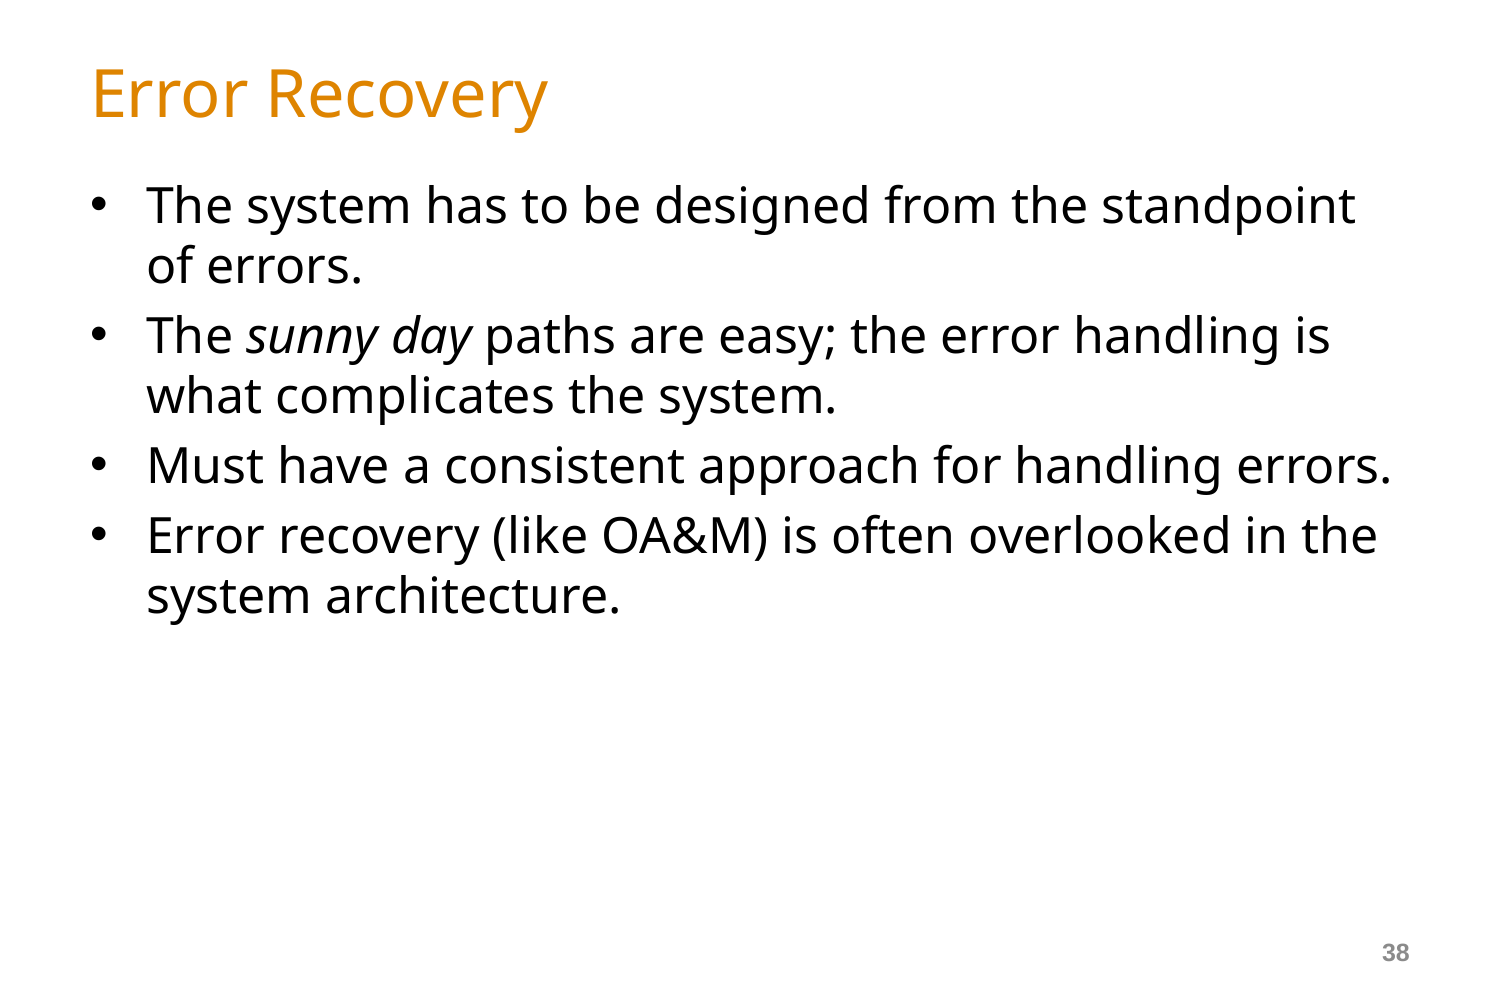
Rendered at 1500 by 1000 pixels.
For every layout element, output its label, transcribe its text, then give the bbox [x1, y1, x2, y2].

title Error Recovery [75, 40, 1425, 142]
list The system has to be designed from the standpoint of errors. The sunny day paths are easy; the error handling is what complicates the system. Must have a consistent approach for handling errors. Error recovery (like OA&M) is often overlooked in the system architecture. [75, 165, 1425, 894]
slide_number 38 [1074, 926, 1425, 981]
